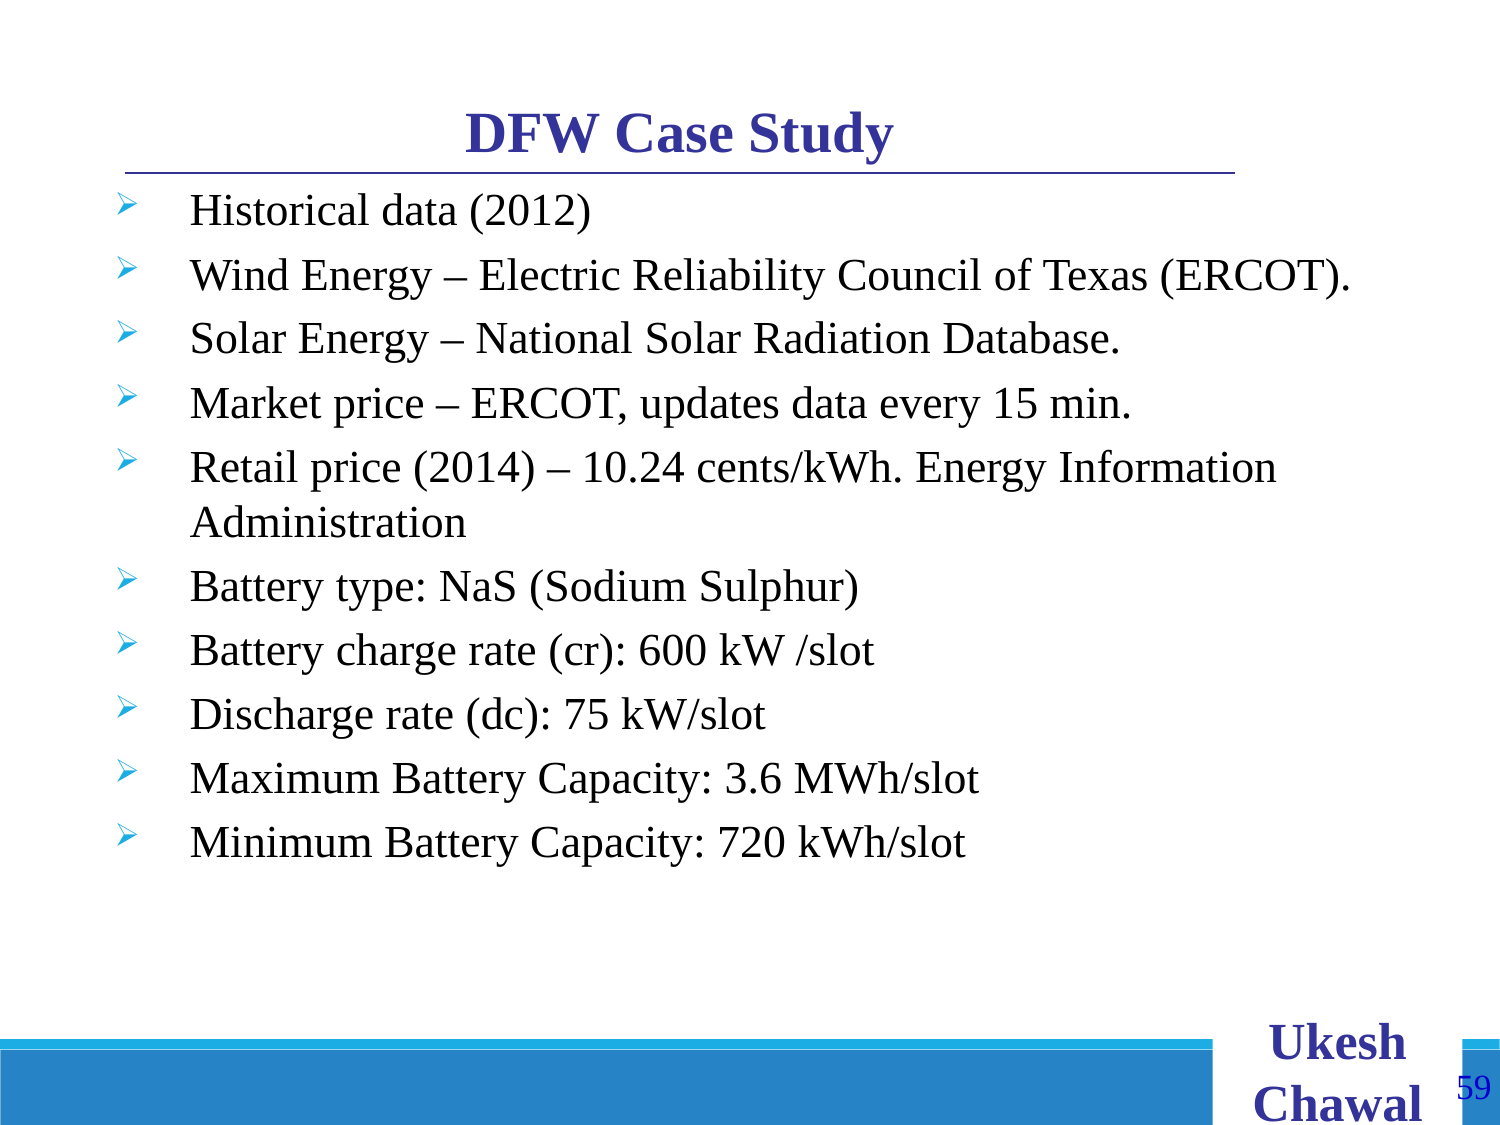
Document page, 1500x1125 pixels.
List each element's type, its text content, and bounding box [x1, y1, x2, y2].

text_box DFW Case Study [450, 86, 910, 169]
text_box Ukesh Chawal [1211, 999, 1464, 1125]
text_box Historical data (2012) Wind Energy – Electric Reliability Council of Texas (ERCOT). Solar Energy – National Solar Radiation Database. Market price – ERCOT, updates data every 15 min. Retail price (2014) – 10.24 cents/kWh. Energy Information Administration Battery type: NaS (Sodium Sulphur) Battery charge rate (cr): 600 kW /slot Discharge rate (dc): 75 kW/slot Maximum Battery Capacity: 3.6 MWh/slot Minimum Battery Capacity: 720 kWh/slot [99, 172, 1463, 1000]
text_box 59 [1422, 1057, 1500, 1125]
